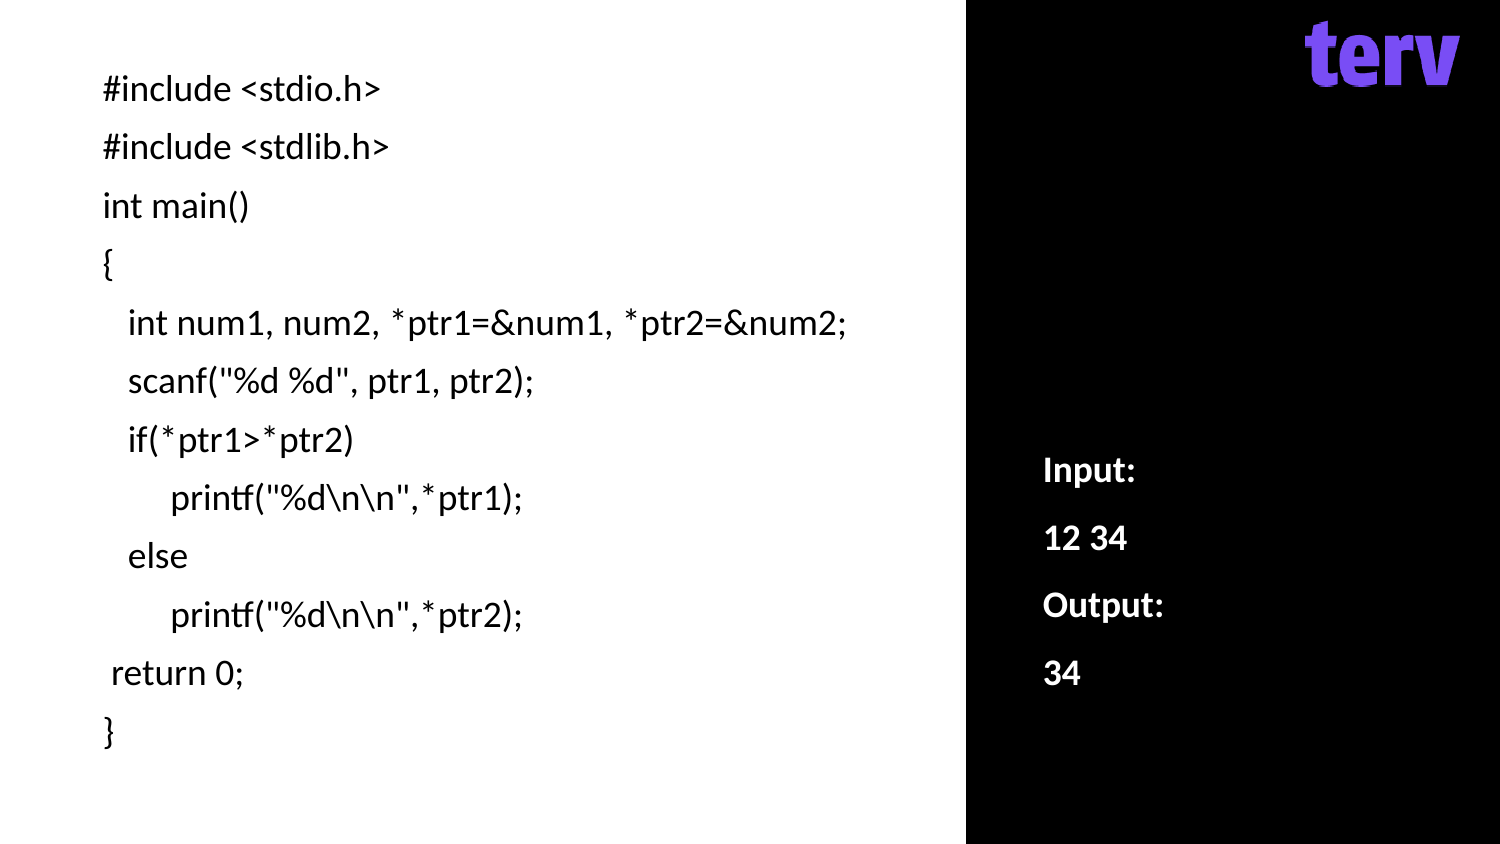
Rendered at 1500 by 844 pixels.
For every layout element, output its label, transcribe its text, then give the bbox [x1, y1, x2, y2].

text_box #include <stdio.h> #include <stdlib.h> int main() { int num1, num2, *ptr1=&num1, *ptr2=&num2; scanf("%d %d", ptr1, ptr2); if(*ptr1>*ptr2) printf("%d\n\n",*ptr1); else printf("%d\n\n",*ptr2); return 0; } [87, 42, 984, 760]
text_box Input: 12 34 Output: 34 [1028, 415, 1376, 701]
picture [1305, 0, 1500, 87]
text_box [966, 0, 1500, 844]
